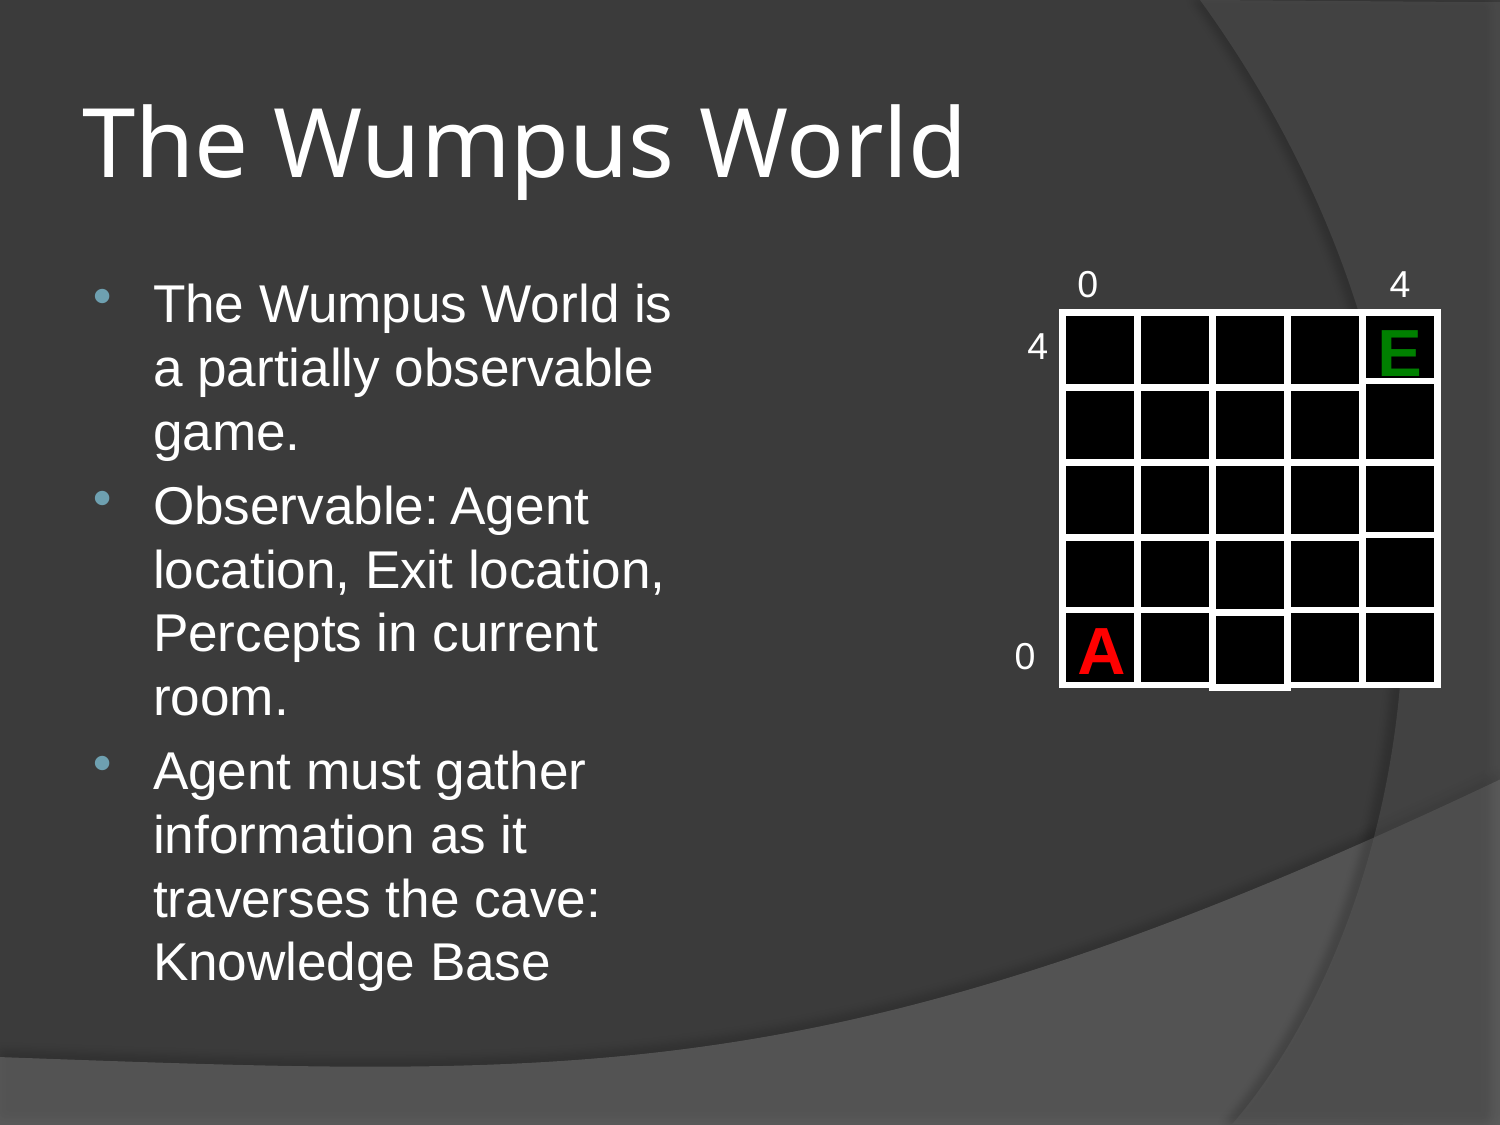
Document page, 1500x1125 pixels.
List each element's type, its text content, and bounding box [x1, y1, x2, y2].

text_box [1362, 381, 1438, 462]
text_box [1212, 612, 1288, 688]
text_box [1287, 312, 1362, 387]
text_box [1362, 462, 1438, 535]
text_box [1062, 387, 1137, 462]
text_box [1062, 537, 1137, 610]
text_box [1137, 610, 1213, 686]
text_box [1137, 537, 1212, 610]
text_box 4 [1374, 252, 1438, 312]
text_box [1287, 462, 1362, 537]
text_box [1212, 537, 1287, 612]
text_box [1062, 312, 1137, 387]
text_box A [1062, 610, 1137, 686]
text_box E [1362, 312, 1438, 381]
text_box [1212, 387, 1287, 462]
text_box [1137, 312, 1212, 387]
text_box [1362, 535, 1438, 610]
text_box [1137, 387, 1212, 462]
text_box [1212, 462, 1287, 537]
title The Wumpus World [75, 45, 1300, 233]
text_box 0 [1062, 252, 1125, 312]
text_box [1137, 462, 1212, 537]
text_box [1212, 312, 1287, 387]
text_box [1062, 462, 1137, 537]
text_box 4 [1012, 314, 1062, 375]
text_box [1287, 537, 1362, 610]
text_box [1287, 387, 1362, 462]
text_box [1362, 610, 1438, 686]
text_box [1287, 610, 1362, 686]
list The Wumpus World is a partially observable game. Observable: Agent location, Exit location, Percepts in current room. Agent must gather information as it traverses the cave: Knowledge Base [75, 262, 725, 1005]
text_box 0 [999, 624, 1062, 685]
